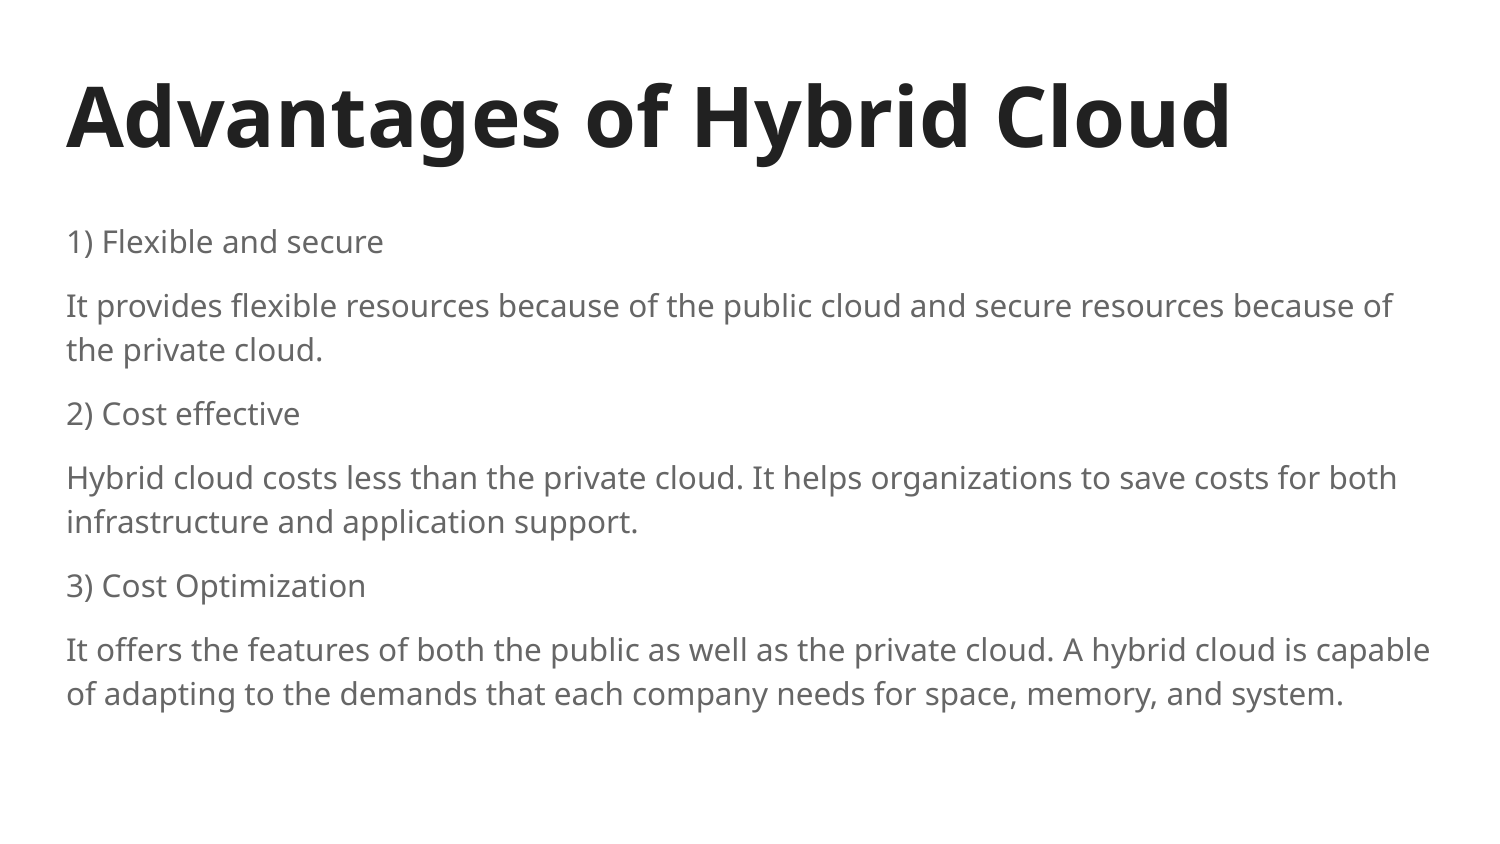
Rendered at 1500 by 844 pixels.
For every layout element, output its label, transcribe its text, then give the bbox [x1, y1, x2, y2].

list 1) Flexible and secure It provides flexible resources because of the public cloud and secure resources because of the private cloud. 2) Cost effective Hybrid cloud costs less than the private cloud. It helps organizations to save costs for both infrastructure and application support. 3) Cost Optimization It offers the features of both the public as well as the private cloud. A hybrid cloud is capable of adapting to the demands that each company needs for space, memory, and system. [51, 201, 1449, 750]
title Advantages of Hybrid Cloud [51, 48, 1449, 180]
